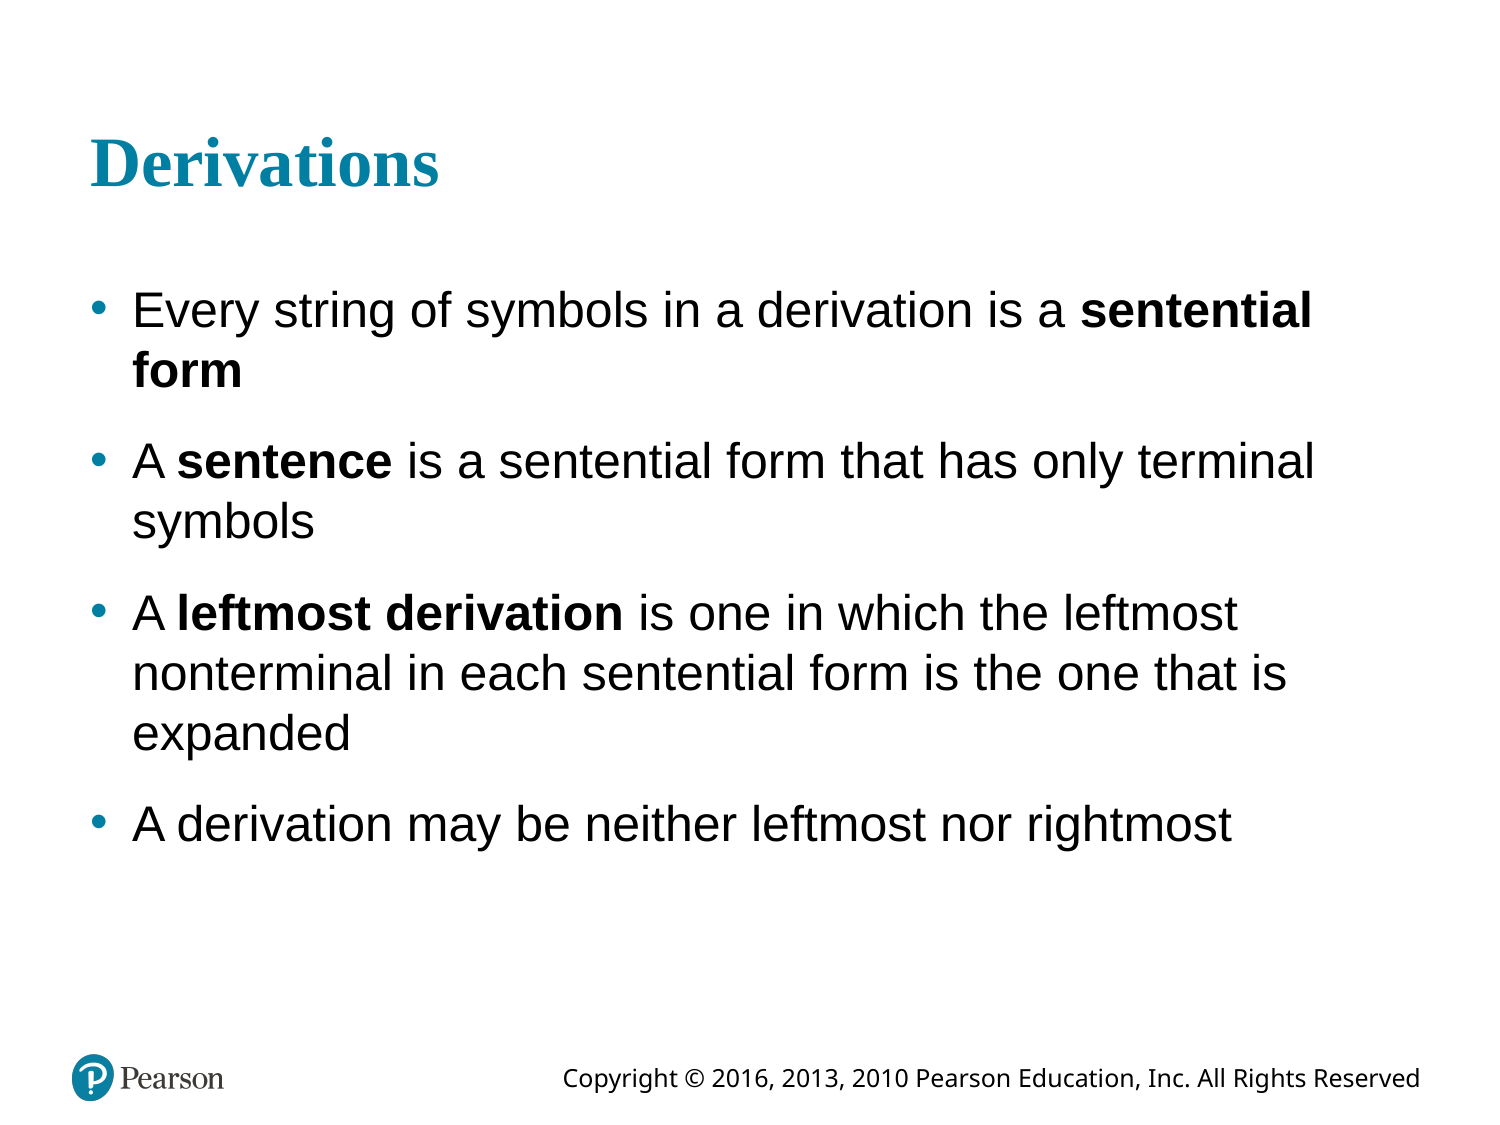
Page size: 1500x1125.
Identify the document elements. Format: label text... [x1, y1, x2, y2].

list Every string of symbols in a derivation is a sentential form A sentence is a sentential form that has only terminal symbols A leftmost derivation is one in which the leftmost nonterminal in each sentential form is the one that is expanded A derivation may be neither leftmost nor rightmost [75, 262, 1425, 1005]
picture [72, 1054, 88, 1070]
picture [98, 1054, 224, 1101]
title Derivations [75, 35, 1425, 216]
picture [80, 1063, 106, 1088]
picture [72, 1087, 83, 1101]
